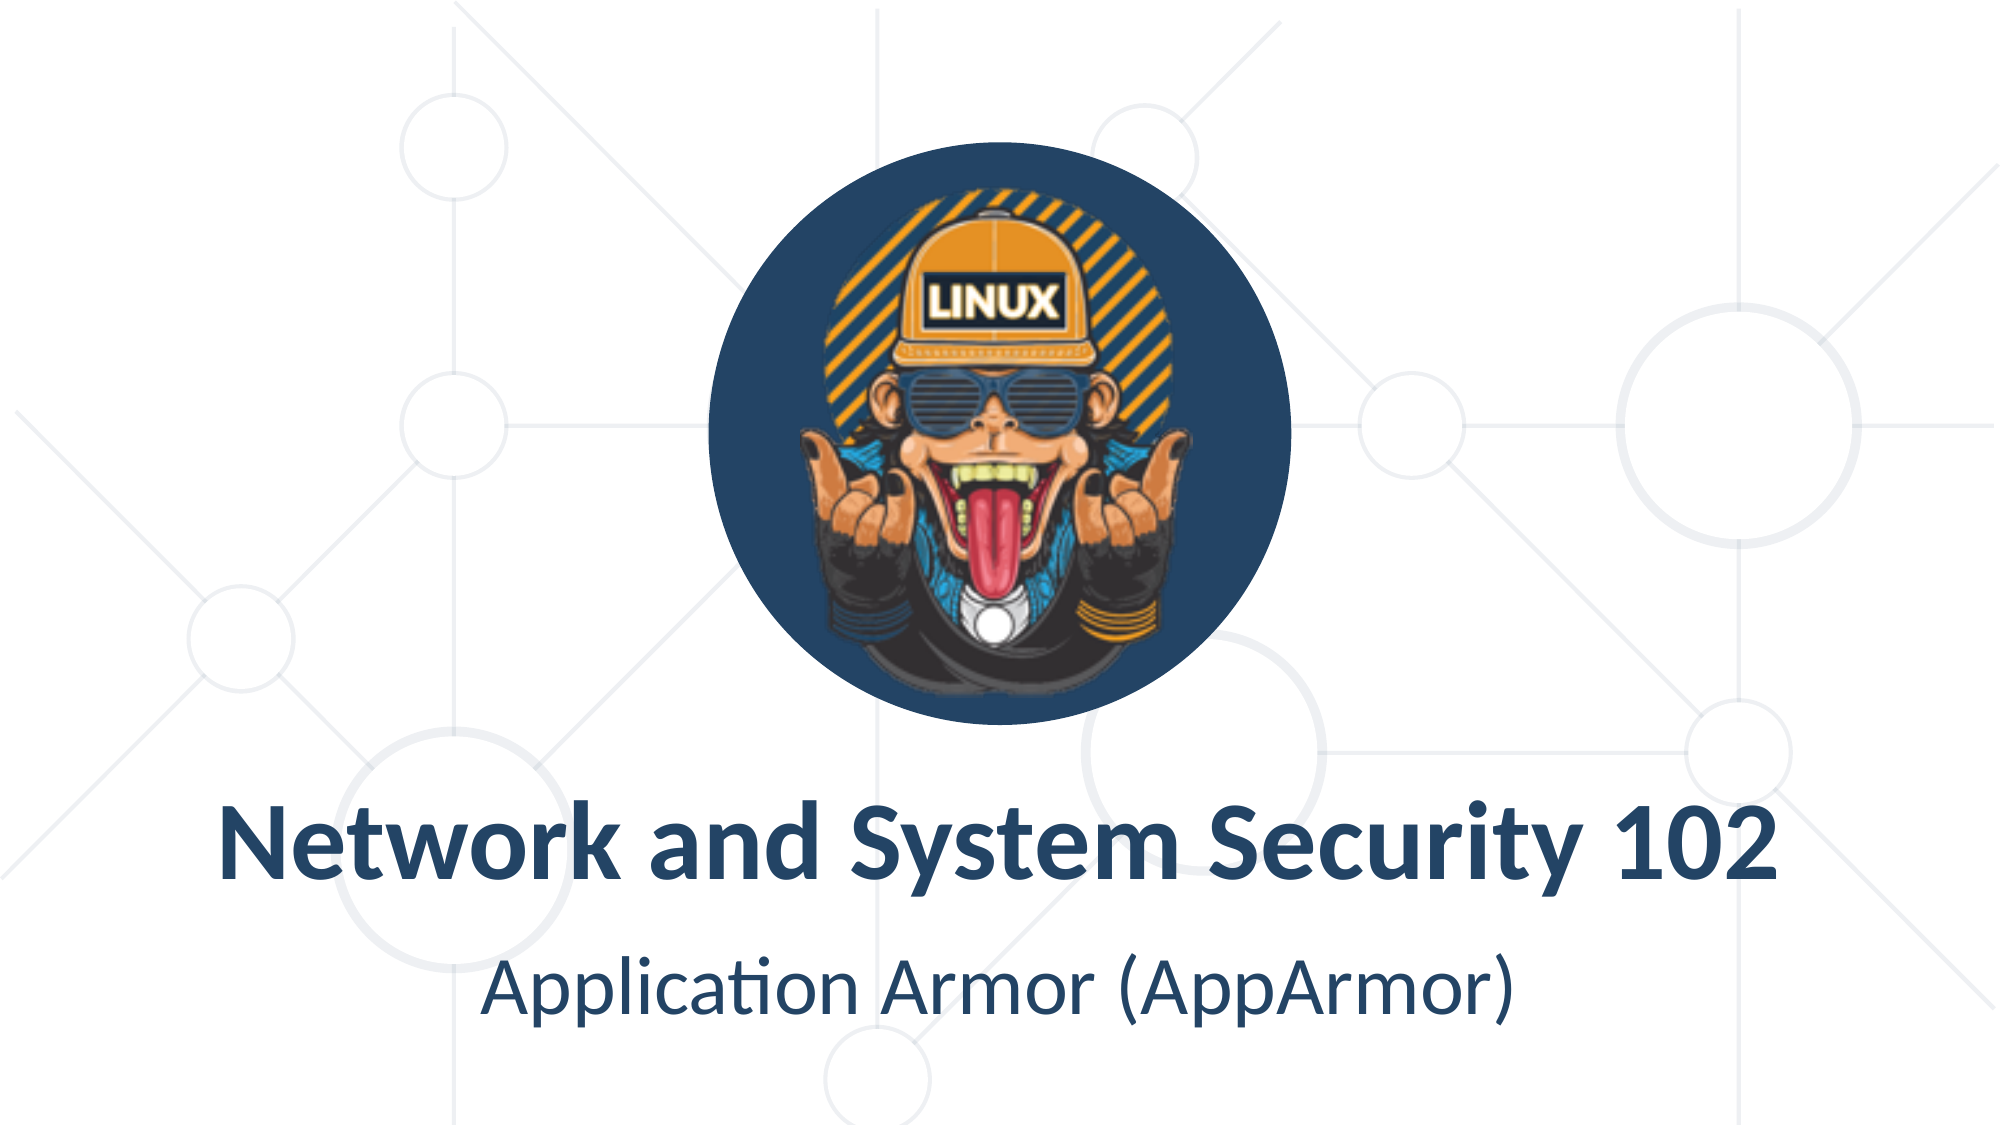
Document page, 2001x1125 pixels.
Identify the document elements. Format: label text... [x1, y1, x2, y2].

title Network and System Security 102 [100, 771, 1900, 898]
subtitle Application Armor (AppArmor) [100, 916, 1900, 1043]
picture [800, 185, 1193, 698]
